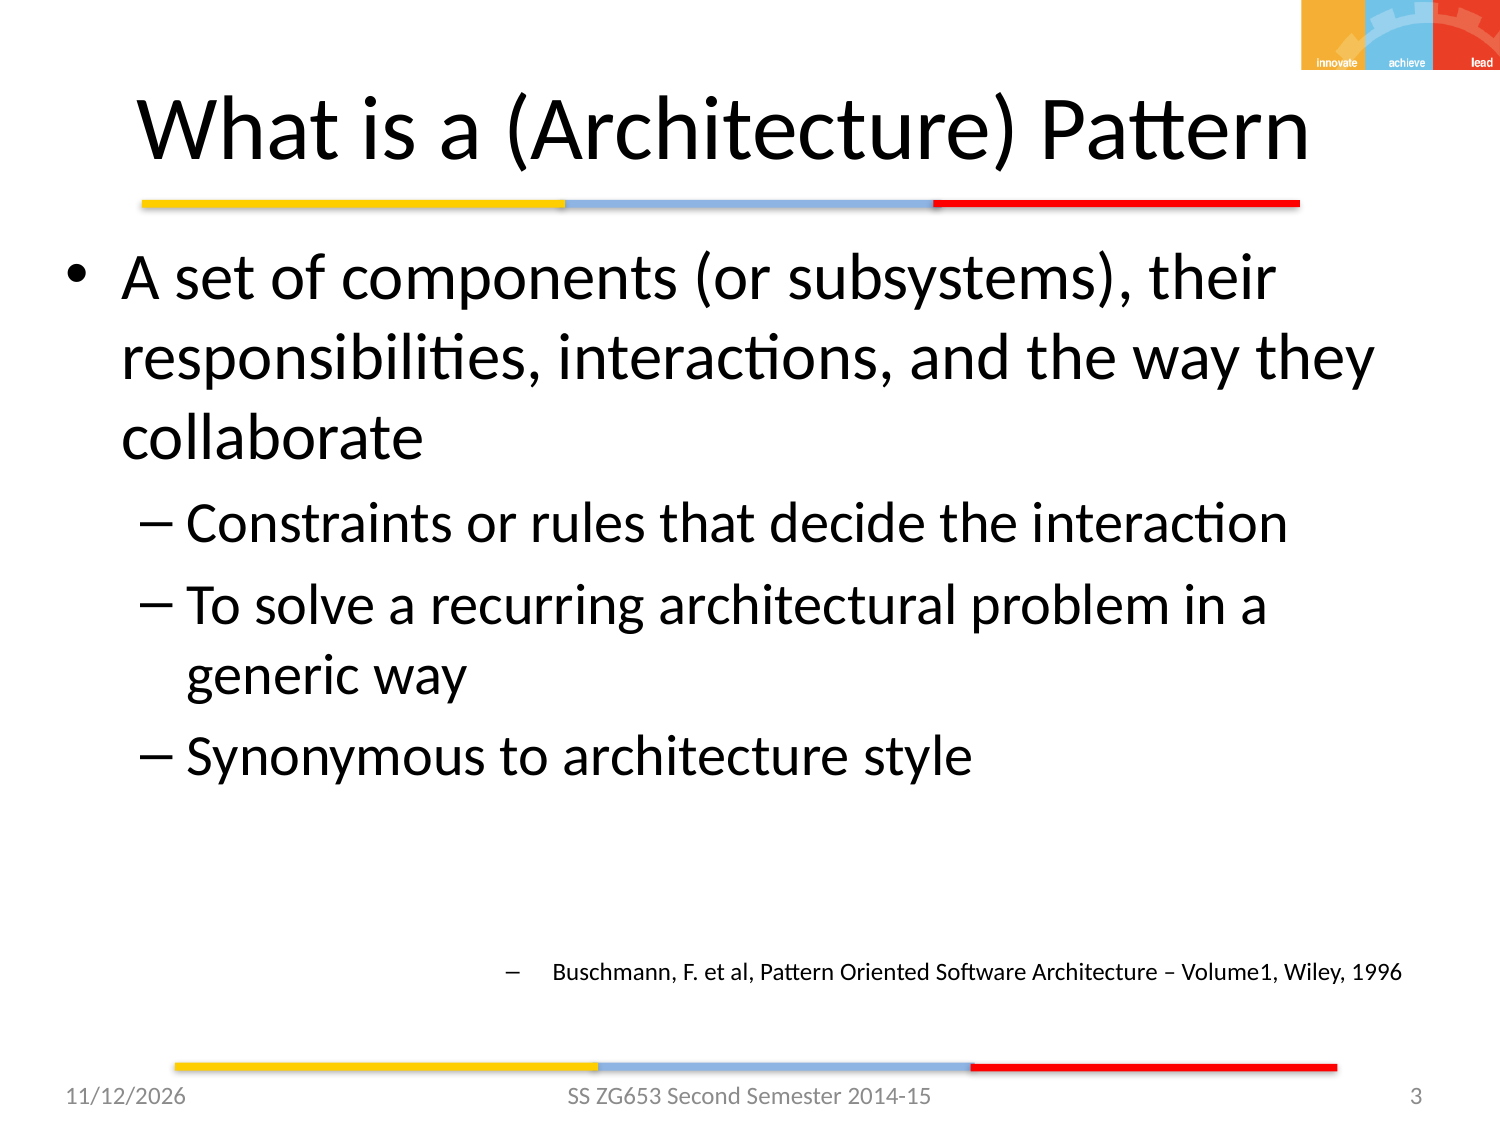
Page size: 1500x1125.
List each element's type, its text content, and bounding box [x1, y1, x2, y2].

footer SS ZG653 Second Semester 2014-15 [512, 1065, 988, 1125]
title What is a (Architecture) Pattern [49, 45, 1401, 201]
slide_number 3 [1087, 1065, 1438, 1125]
list A set of components (or subsystems), their responsibilities, interactions, and the way they collaborate Constraints or rules that decide the interaction To solve a recurring architectural problem in a generic way Synonymous to architecture style Buschmann, F. et al, Pattern Oriented Software Architecture – Volume1, Wiley, 1996 [49, 224, 1426, 1051]
picture [1301, 0, 1500, 70]
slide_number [50, 1065, 400, 1125]
